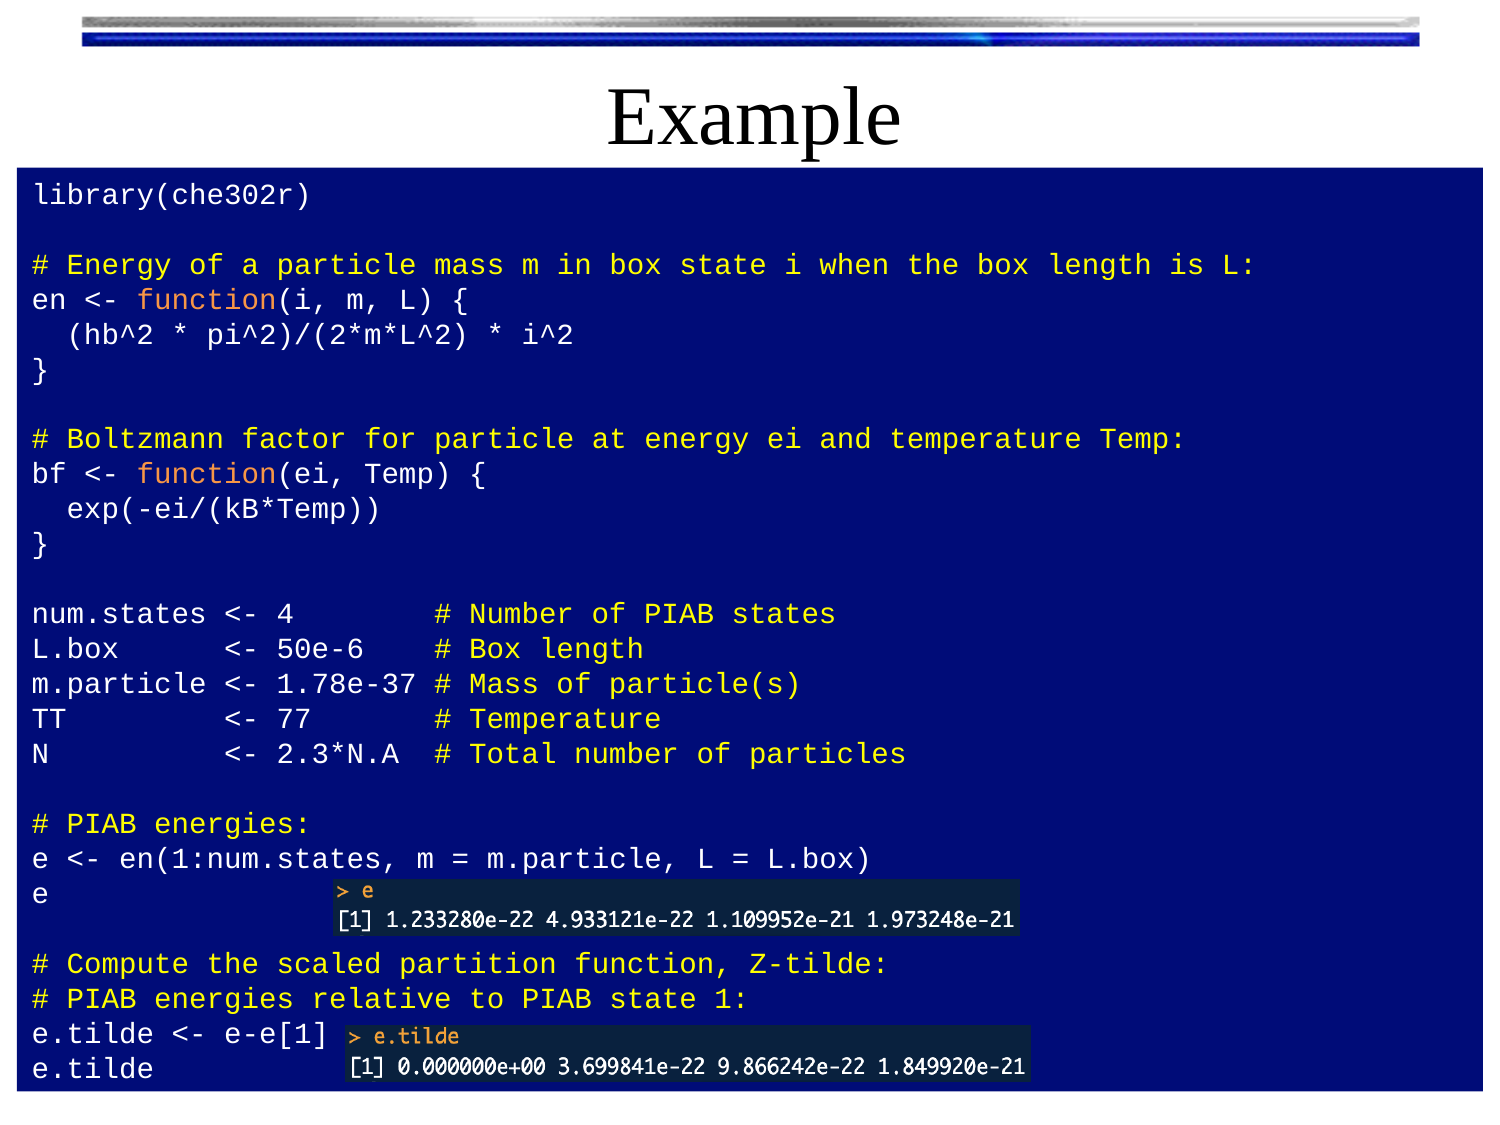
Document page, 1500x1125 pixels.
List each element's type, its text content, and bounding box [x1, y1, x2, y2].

picture [333, 879, 1021, 937]
text_box library(che302r) # Energy of a particle mass m in box state i when the box length is L: en <- function(i, m, L) { (hb^2 * pi^2)/(2*m*L^2) * i^2 } # Boltzmann factor for particle at energy ei and temperature Temp: bf <- function(ei, Temp) { exp(-ei/(kB*Temp)) } num.states <- 4 # Number of PIAB states L.box <- 50e-6 # Box length m.particle <- 1.78e-37 # Mass of particle(s) TT <- 77 # Temperature N <- 2.3*N.A # Total number of particles # PIAB energies: e <- en(1:num.states, m = m.particle, L = L.box) e # Compute the scaled partition function, Z-tilde: # PIAB energies relative to PIAB state 1: e.tilde <- e-e[1] e.tilde [16, 167, 1483, 1092]
picture [79, 12, 1426, 52]
text_box Example [17, 19, 1492, 204]
picture [344, 1025, 1032, 1082]
